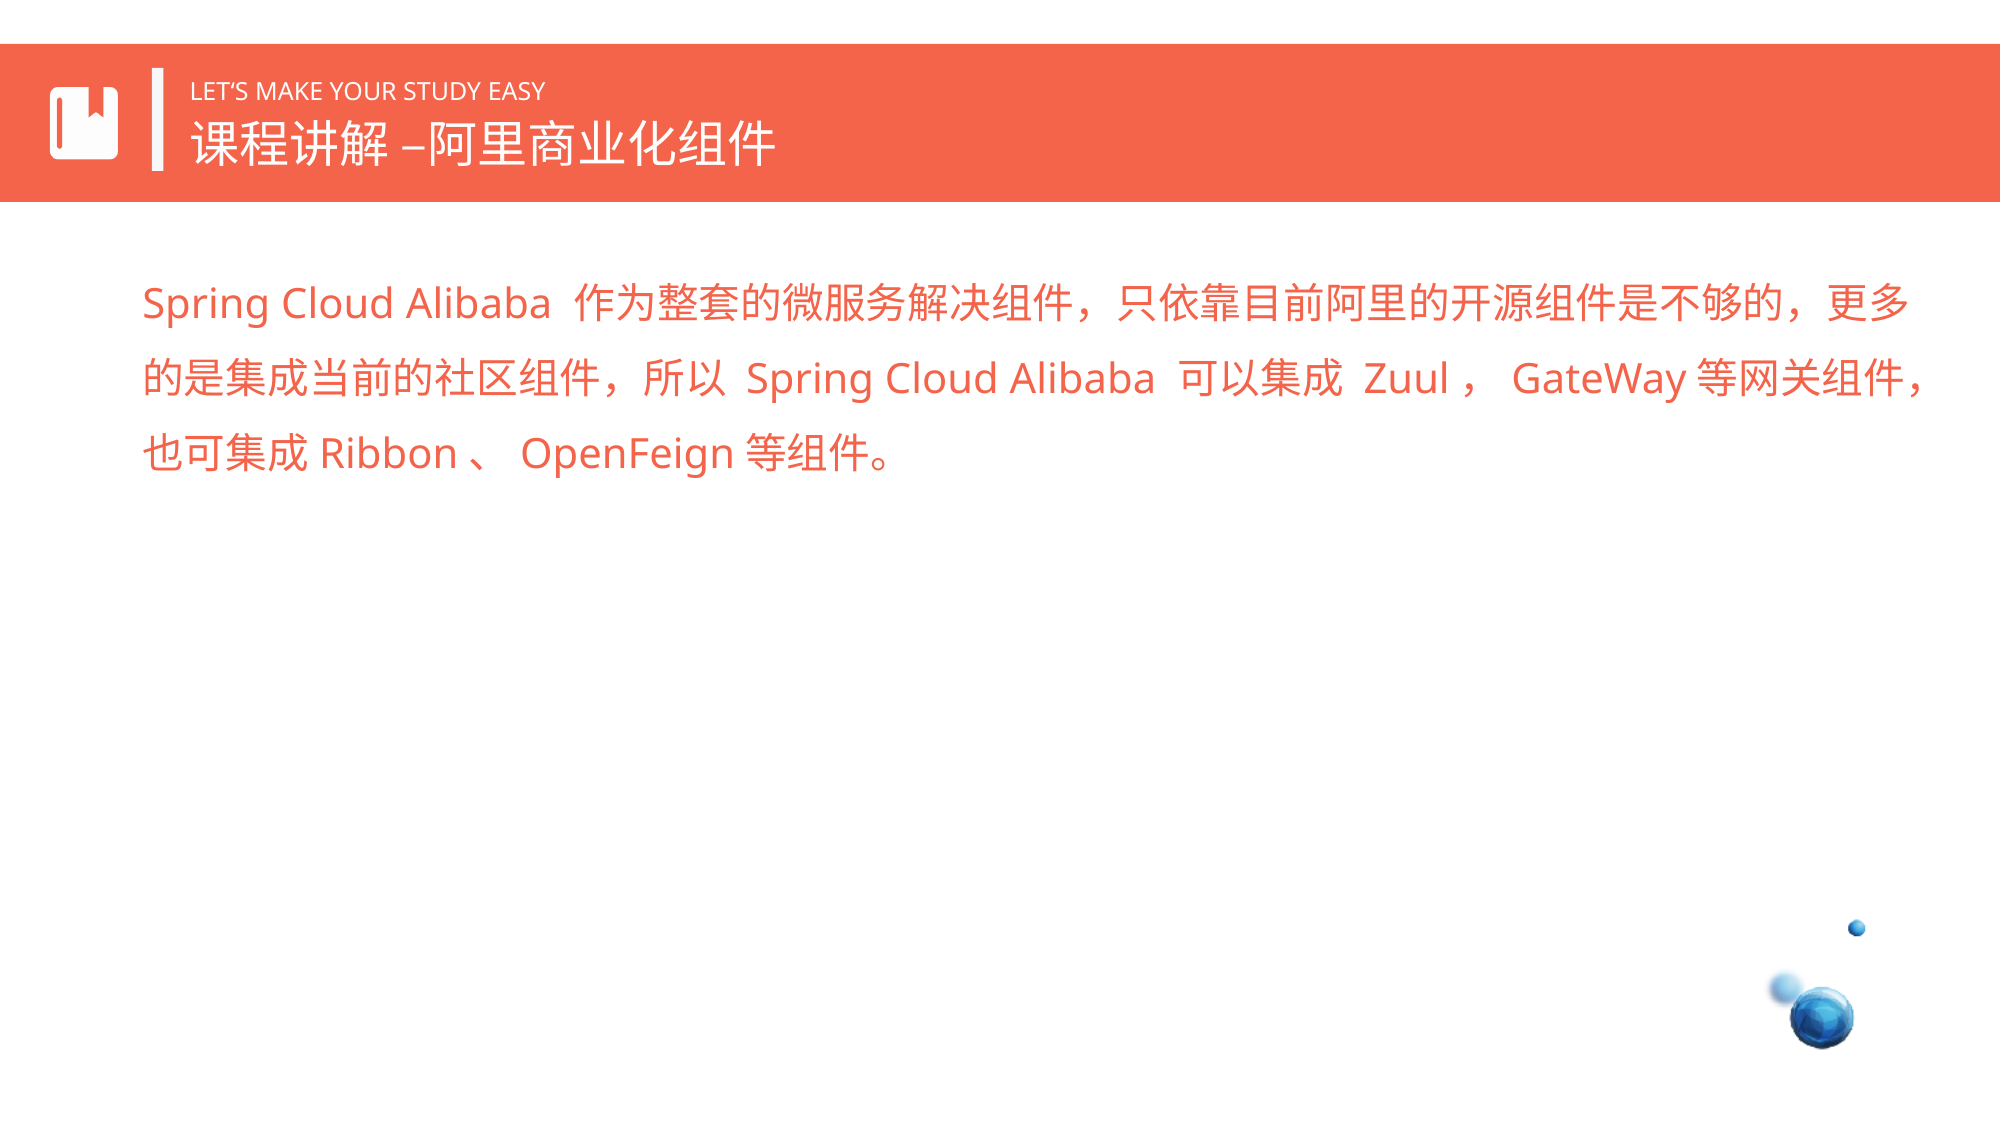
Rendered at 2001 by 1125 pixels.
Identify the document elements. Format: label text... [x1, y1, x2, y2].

picture [1186, 542, 2000, 1125]
picture [0, 0, 316, 253]
text_box Spring Cloud Alibaba 作为整套的微服务解决组件，只依靠目前阿里的开源组件是不够的，更多 的是集成当前的社区组件，所以 Spring Cloud Alibaba 可以集成 Zuul，GateWay等网关组件， 也可集成Ribbon、OpenFeign等组件。 [127, 244, 1962, 484]
text_box 课程讲解 –阿里商业化组件 [316, 117, 1326, 180]
text_box LET‘S MAKE YOUR STUDY EASY [316, 67, 893, 113]
text_box [316, 43, 2000, 203]
